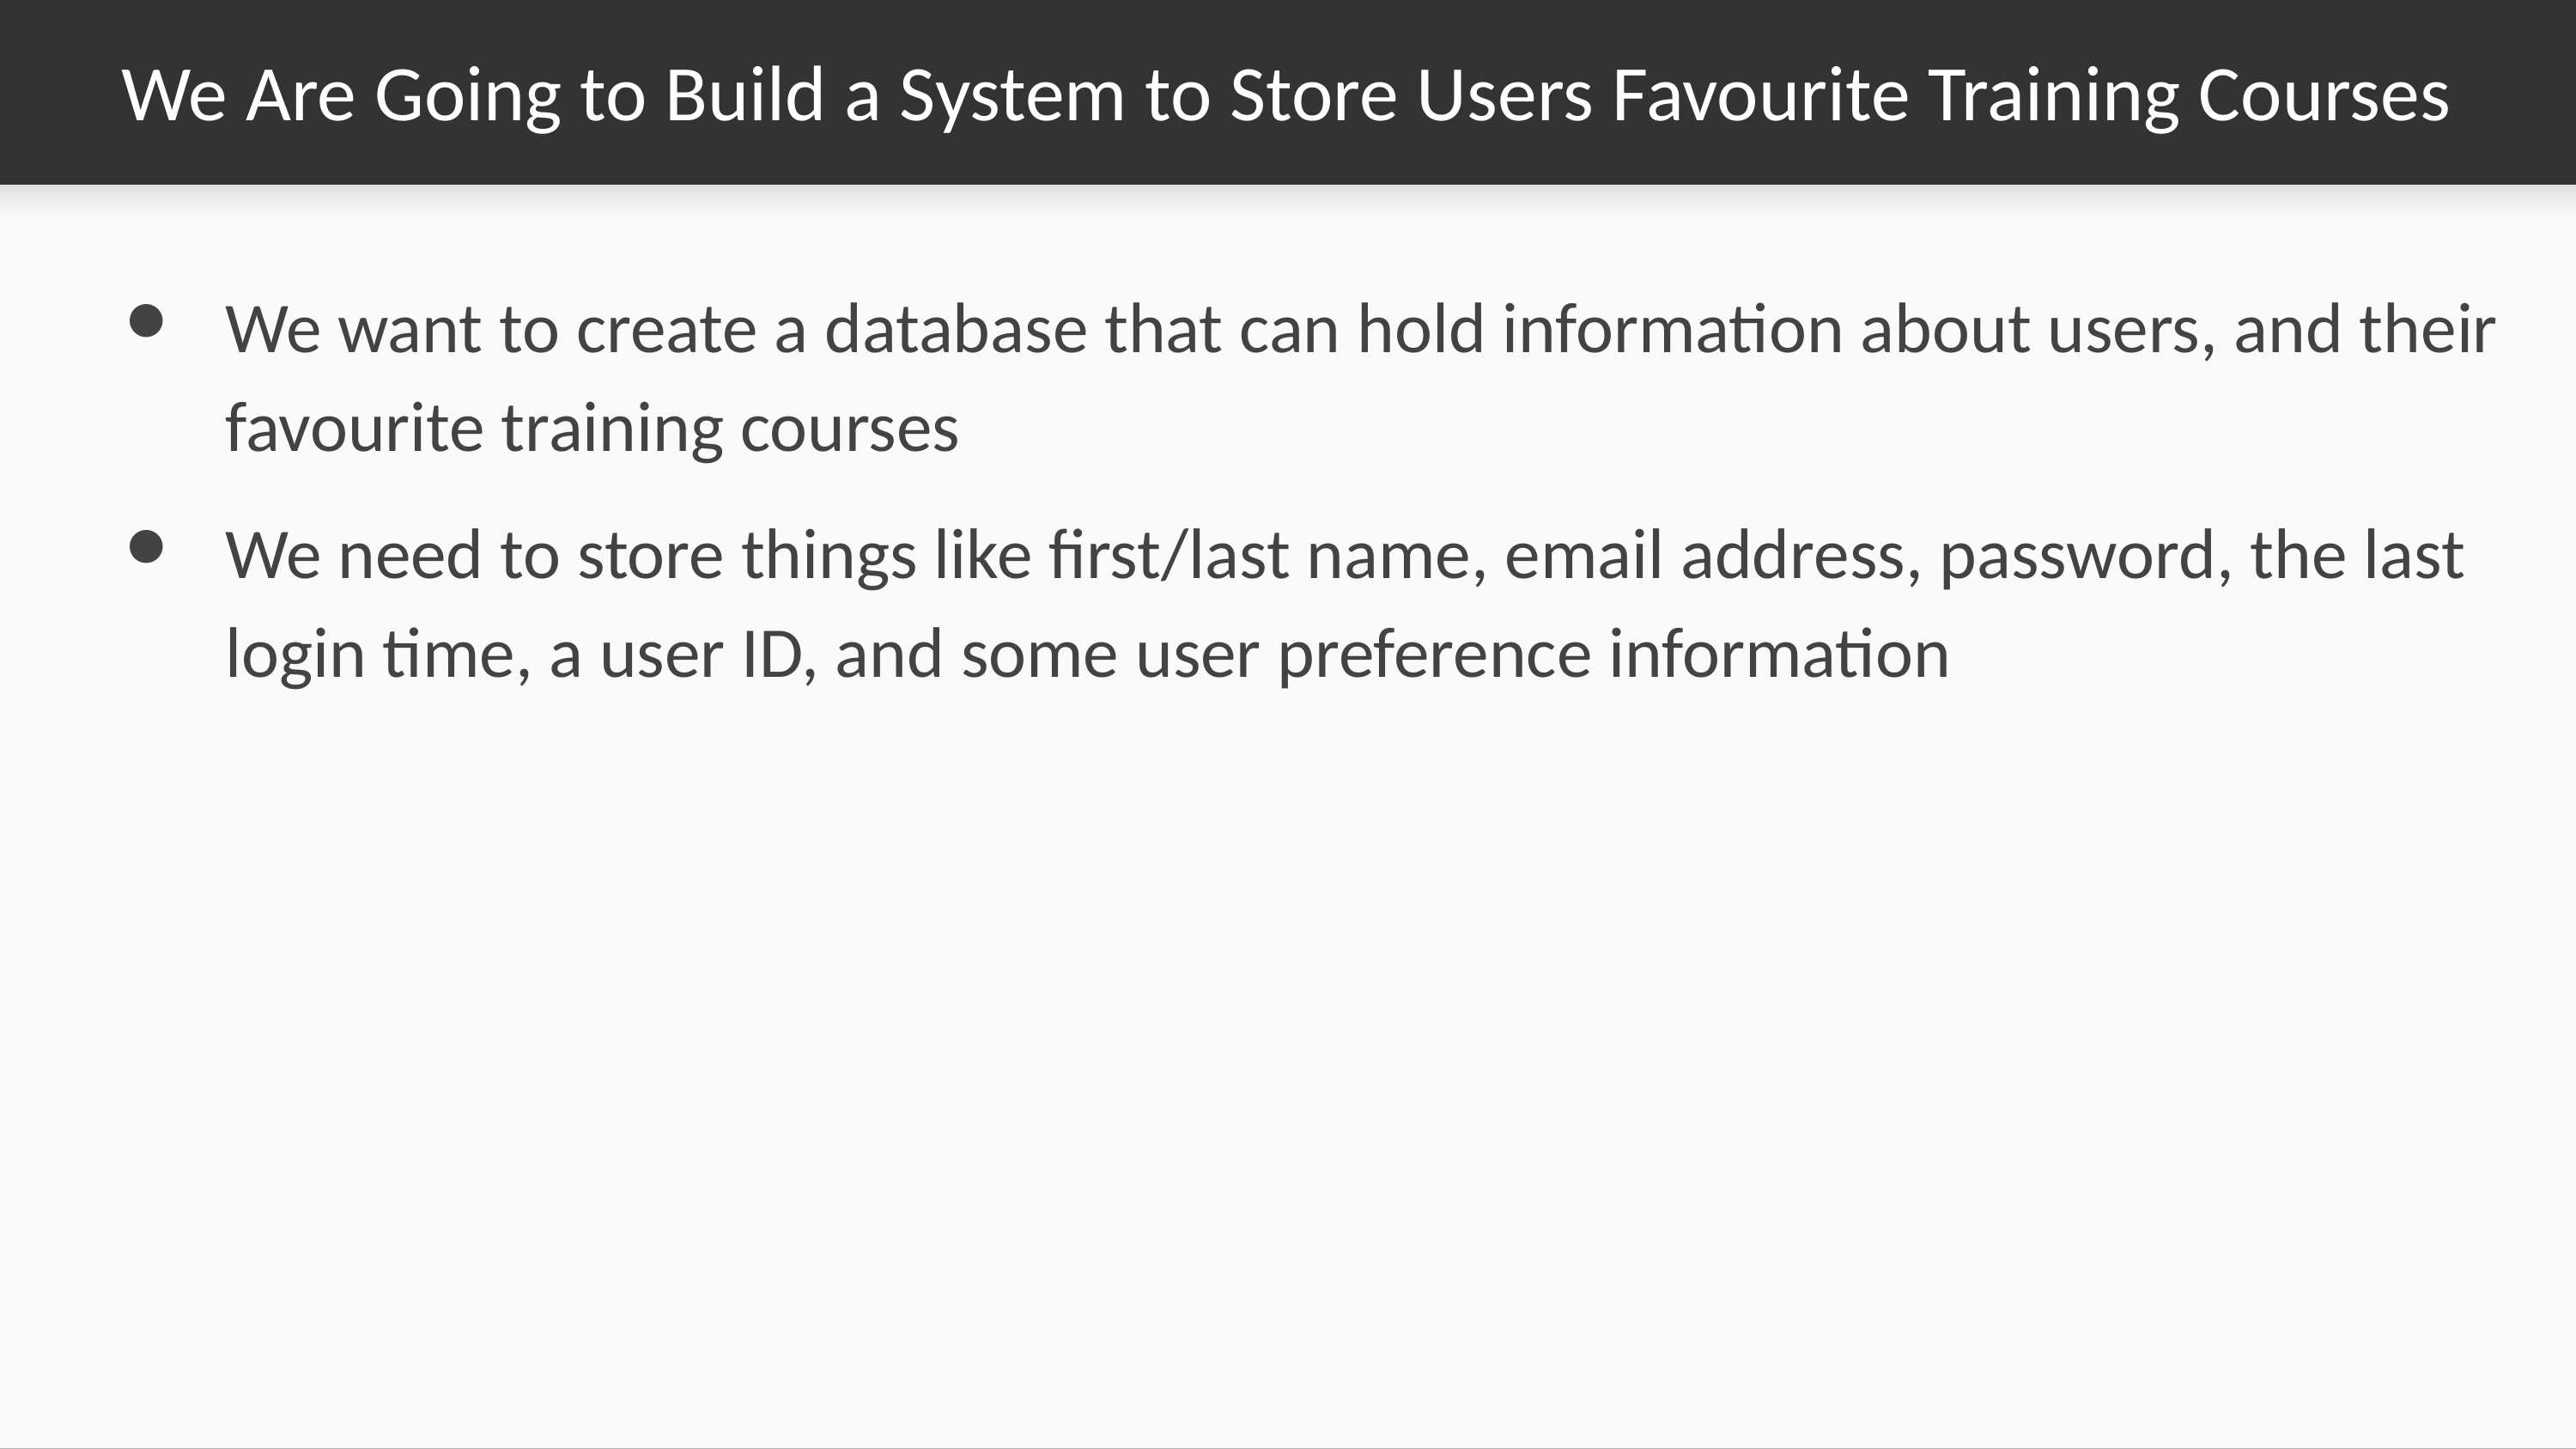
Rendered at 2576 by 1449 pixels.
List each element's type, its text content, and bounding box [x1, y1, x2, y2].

text_box We want to create a database that can hold information about users, and their favourite training courses We need to store things like first/last name, email address, password, the last login time, a user ID, and some user preference information [70, 241, 2568, 1396]
title We Are Going to Build a System to Store Users Favourite Training Courses [28, 4, 2547, 174]
